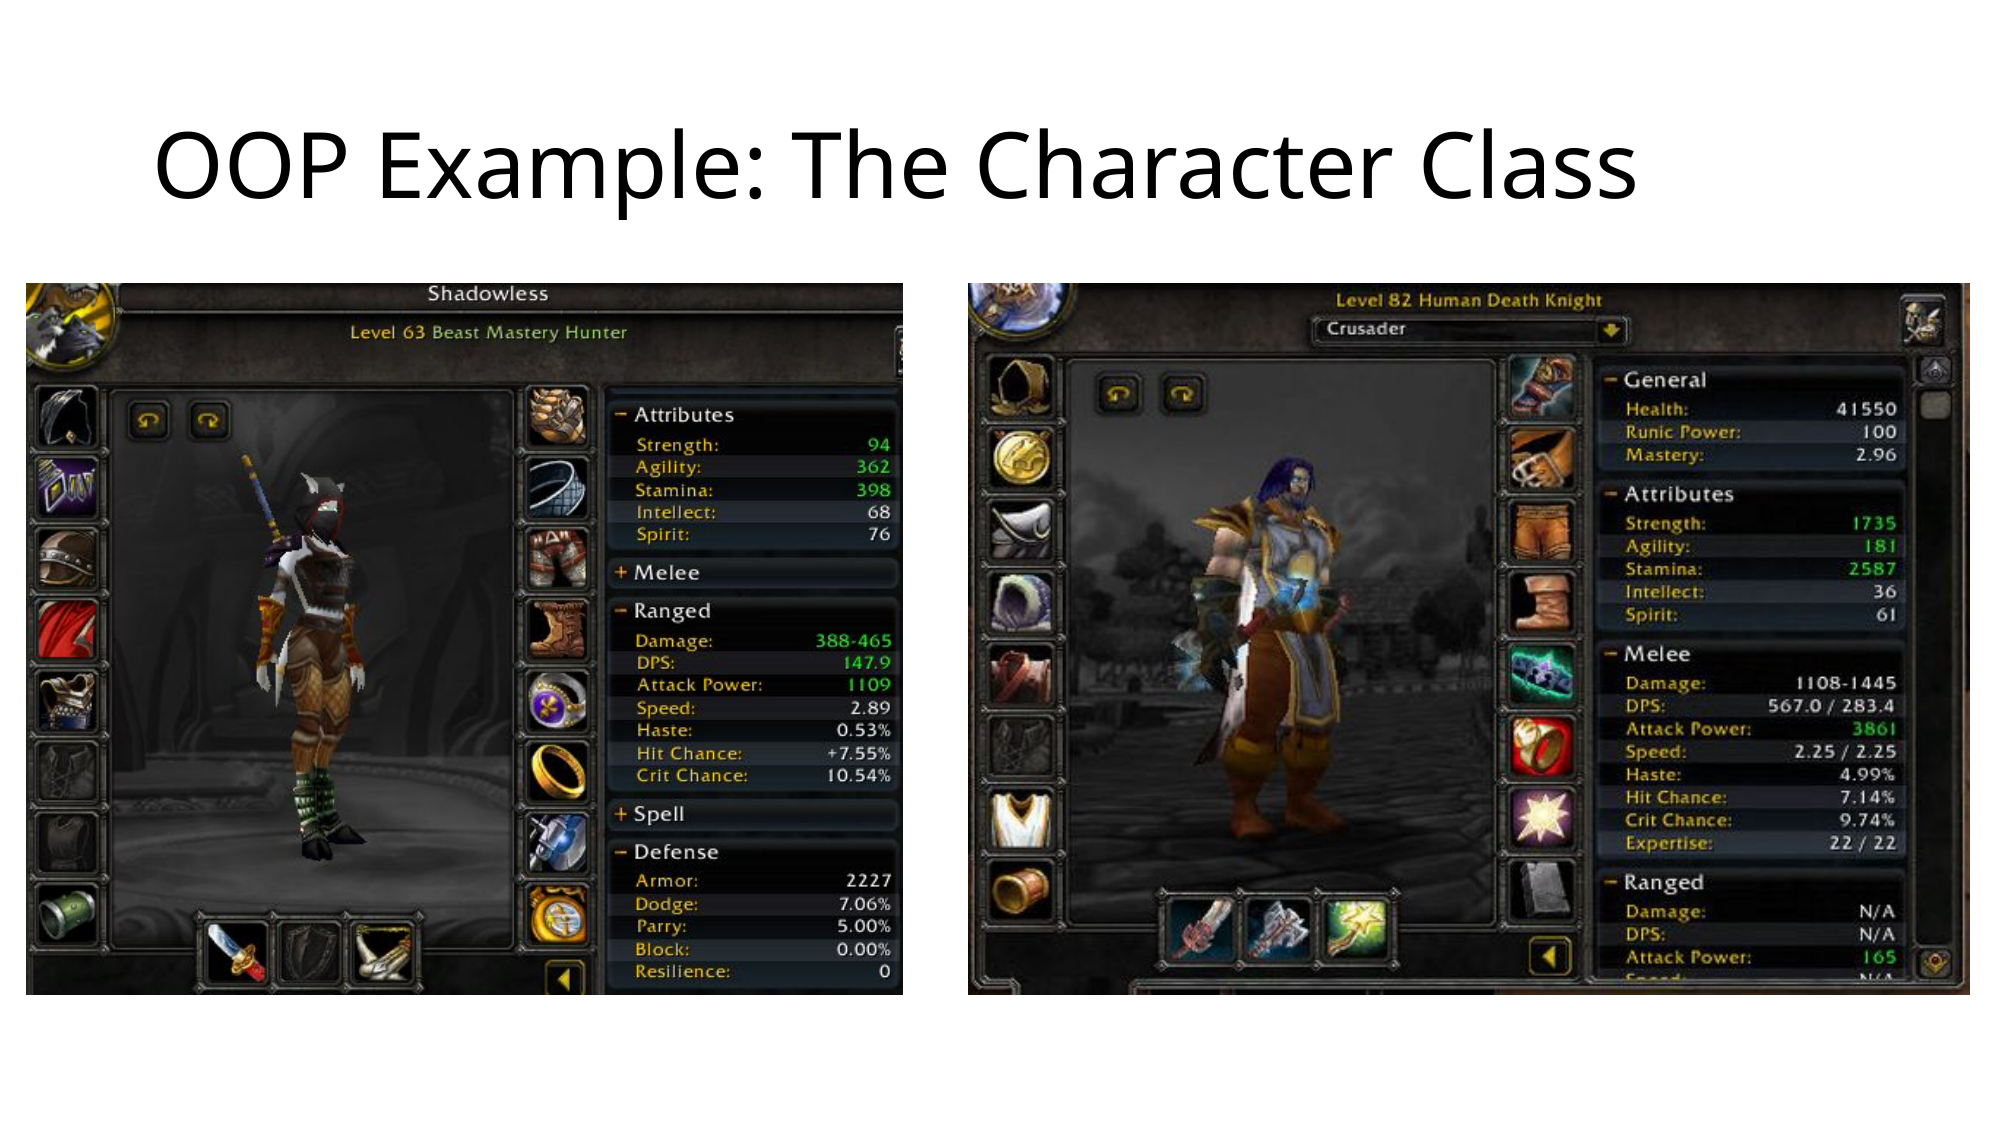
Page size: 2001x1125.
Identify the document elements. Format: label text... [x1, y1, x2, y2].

title OOP Example: The Character Class [137, 59, 1863, 278]
picture [26, 283, 903, 995]
picture [968, 283, 1970, 995]
